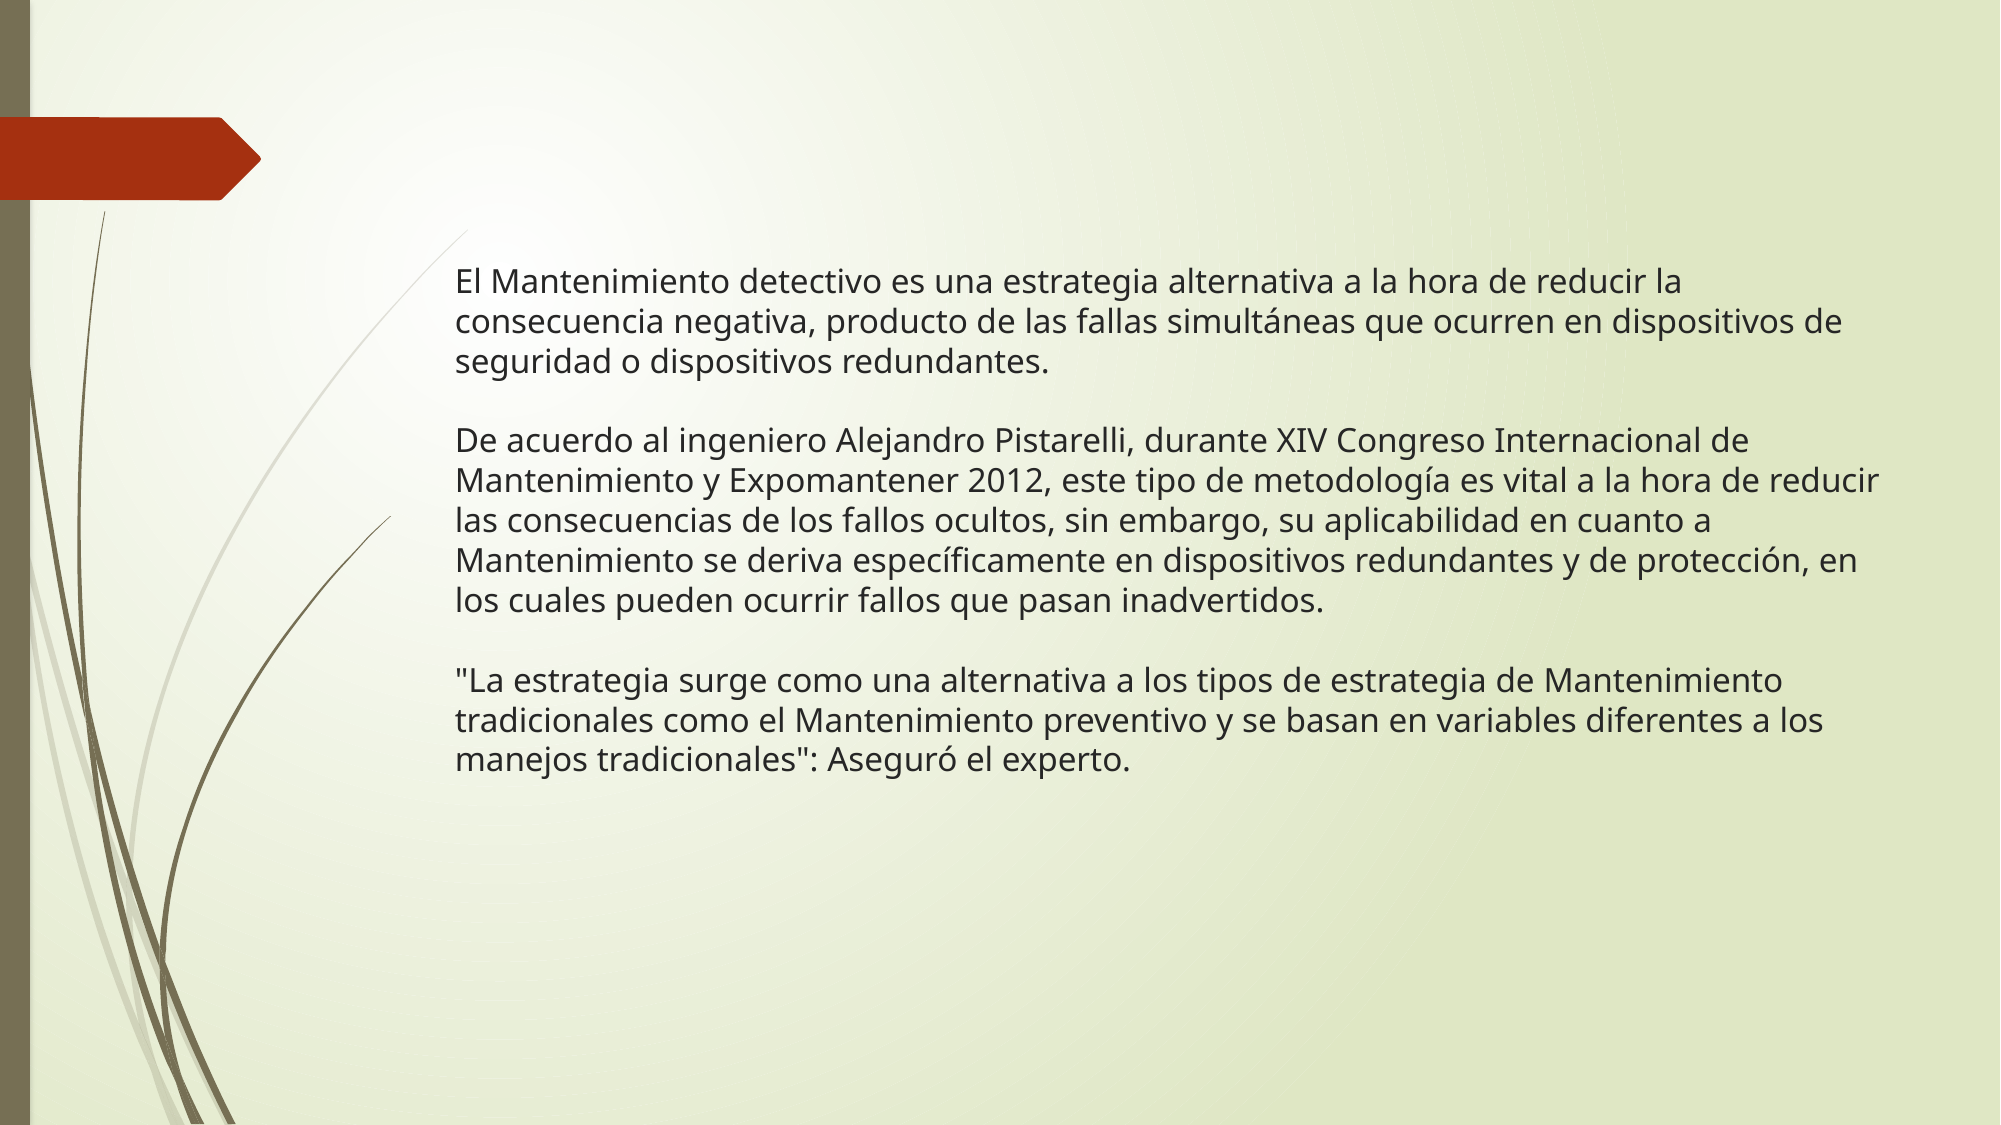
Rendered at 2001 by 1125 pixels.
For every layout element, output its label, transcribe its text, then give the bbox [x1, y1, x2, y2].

title El Mantenimiento detectivo es una estrategia alternativa a la hora de reducir la consecuencia negativa, producto de las fallas simultáneas que ocurren en dispositivos de seguridad o dispositivos redundantes. De acuerdo al ingeniero Alejandro Pistarelli, durante XIV Congreso Internacional de Mantenimiento y Expomantener 2012, este tipo de metodología es vital a la hora de reducir las consecuencias de los fallos ocultos, sin embargo, su aplicabilidad en cuanto a Mantenimiento se deriva específicamente en dispositivos redundantes y de protección, en los cuales pueden ocurrir fallos que pasan inadvertidos. "La estrategia surge como una alternativa a los tipos de estrategia de Mantenimiento tradicionales como el Mantenimiento preventivo y se basan en variables diferentes a los manejos tradicionales": Aseguró el experto. [439, 252, 1902, 937]
